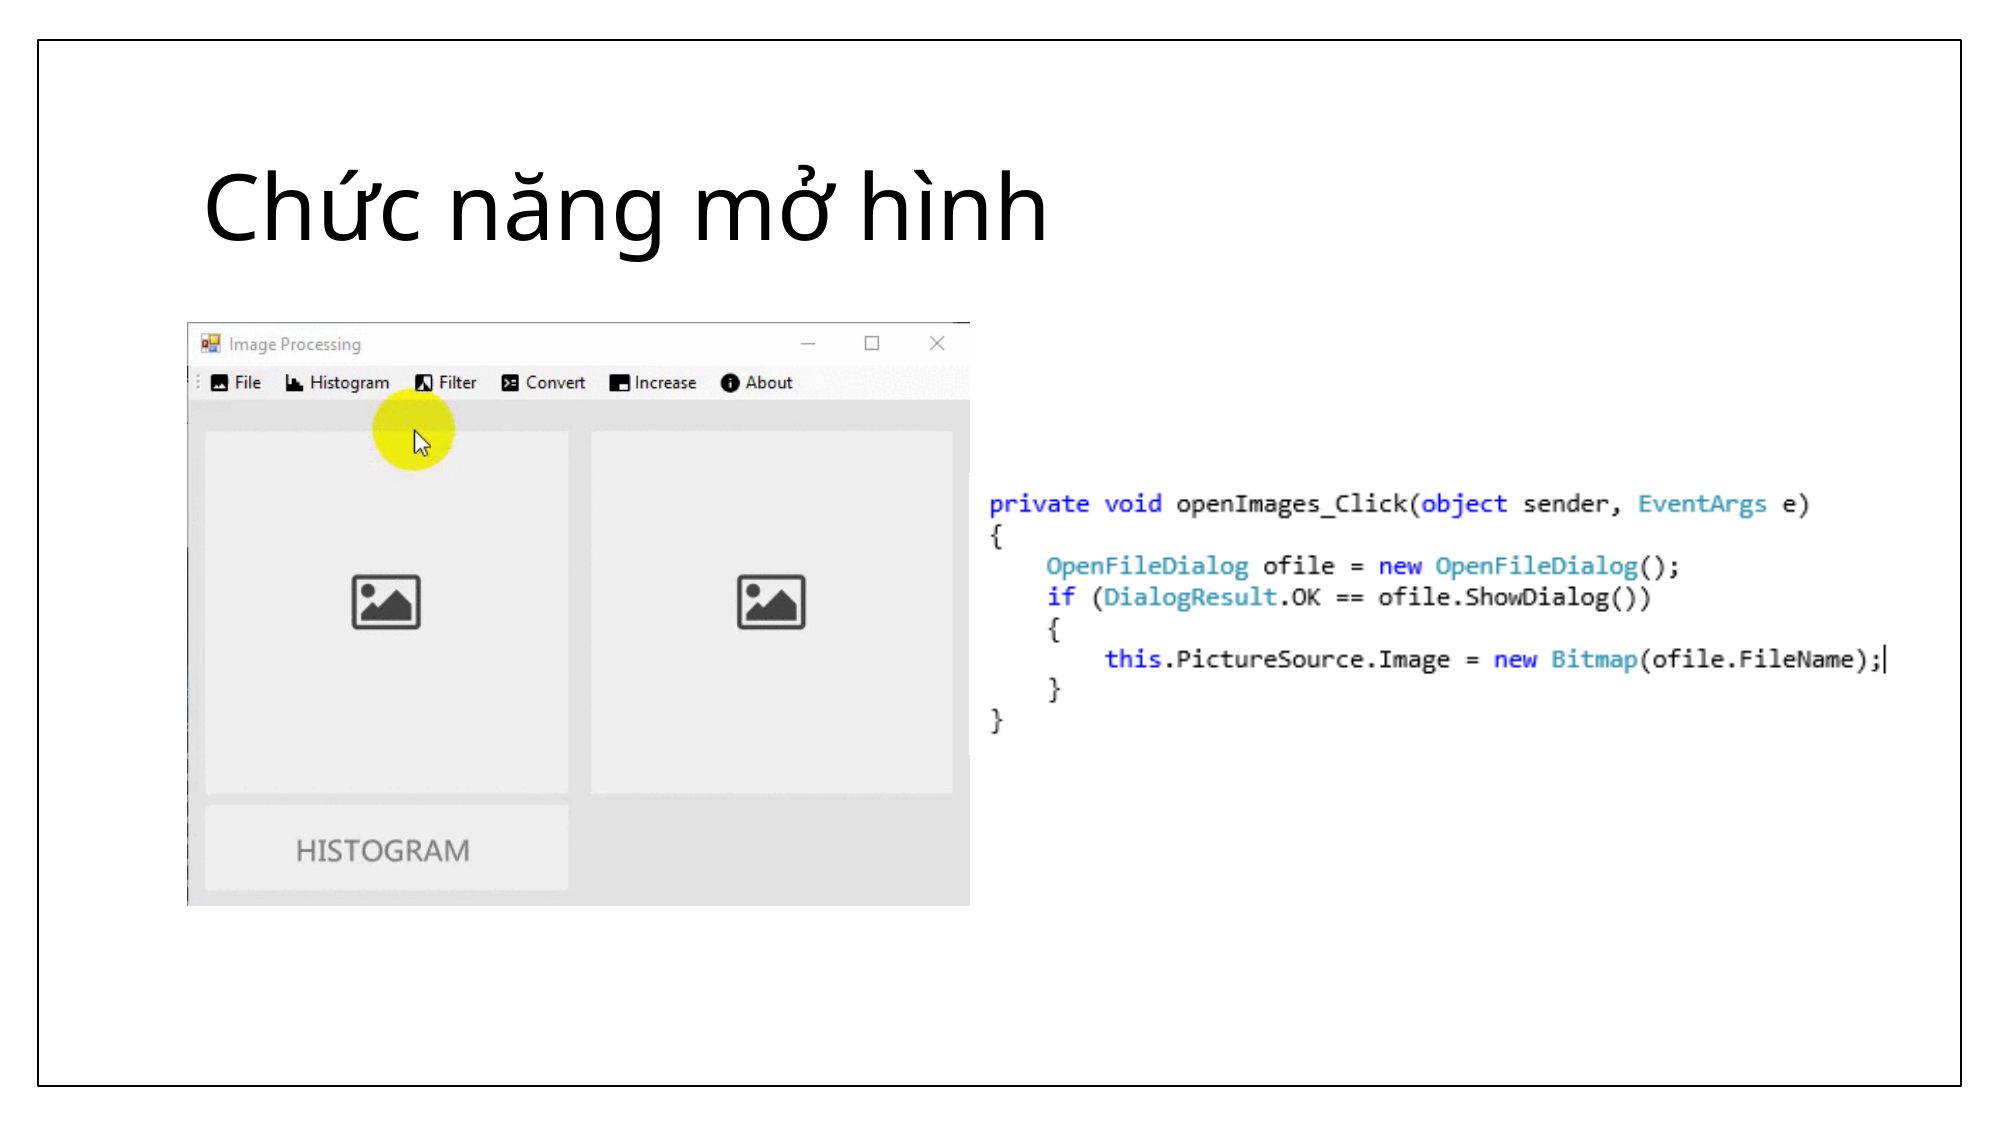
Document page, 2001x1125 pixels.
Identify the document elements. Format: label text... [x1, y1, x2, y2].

picture [968, 473, 1910, 756]
title Chức năng mở hình [187, 99, 1808, 323]
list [187, 322, 970, 907]
